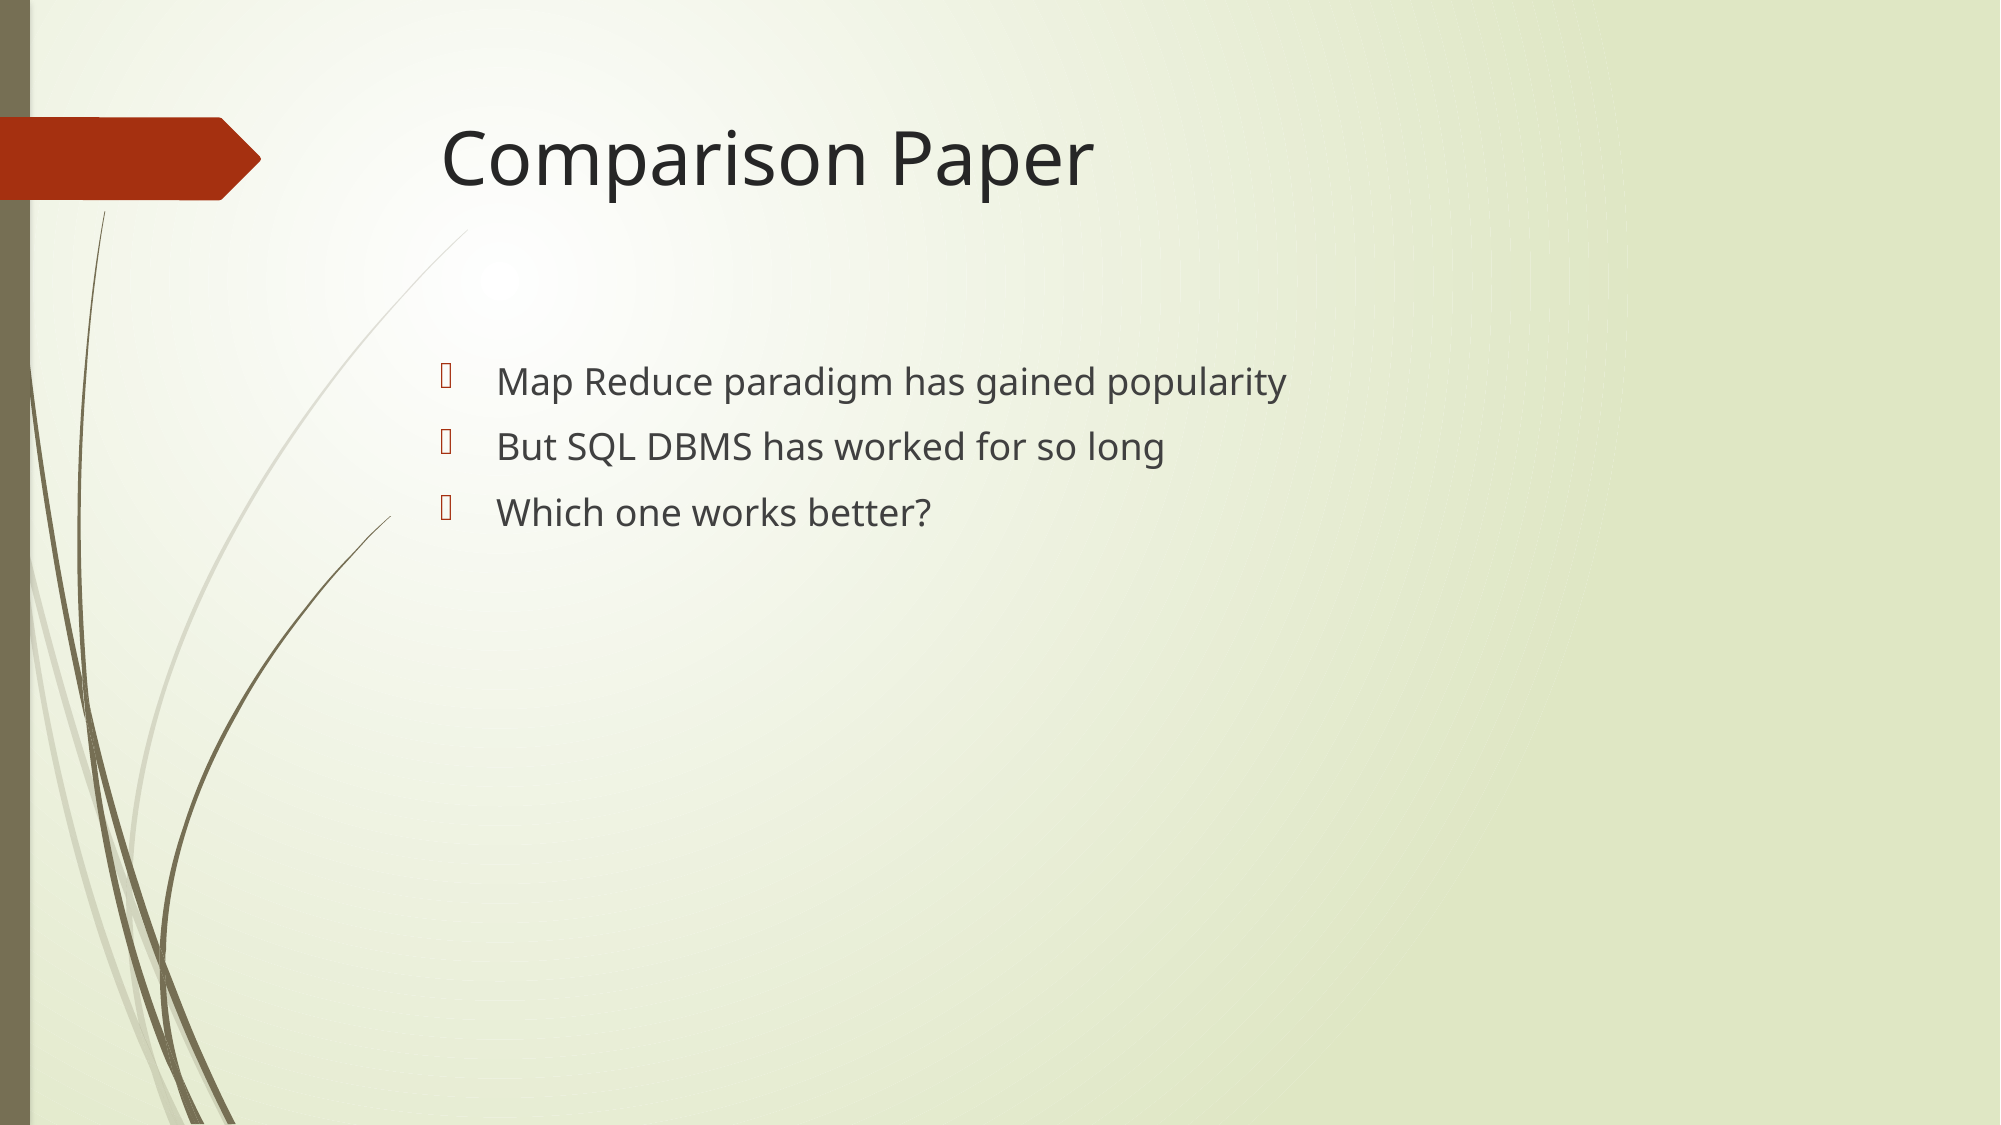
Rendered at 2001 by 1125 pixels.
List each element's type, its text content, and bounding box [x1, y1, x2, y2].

title Comparison Paper [425, 102, 1888, 313]
list Map Reduce paradigm has gained popularity But SQL DBMS has worked for so long Which one works better? [424, 350, 1888, 970]
